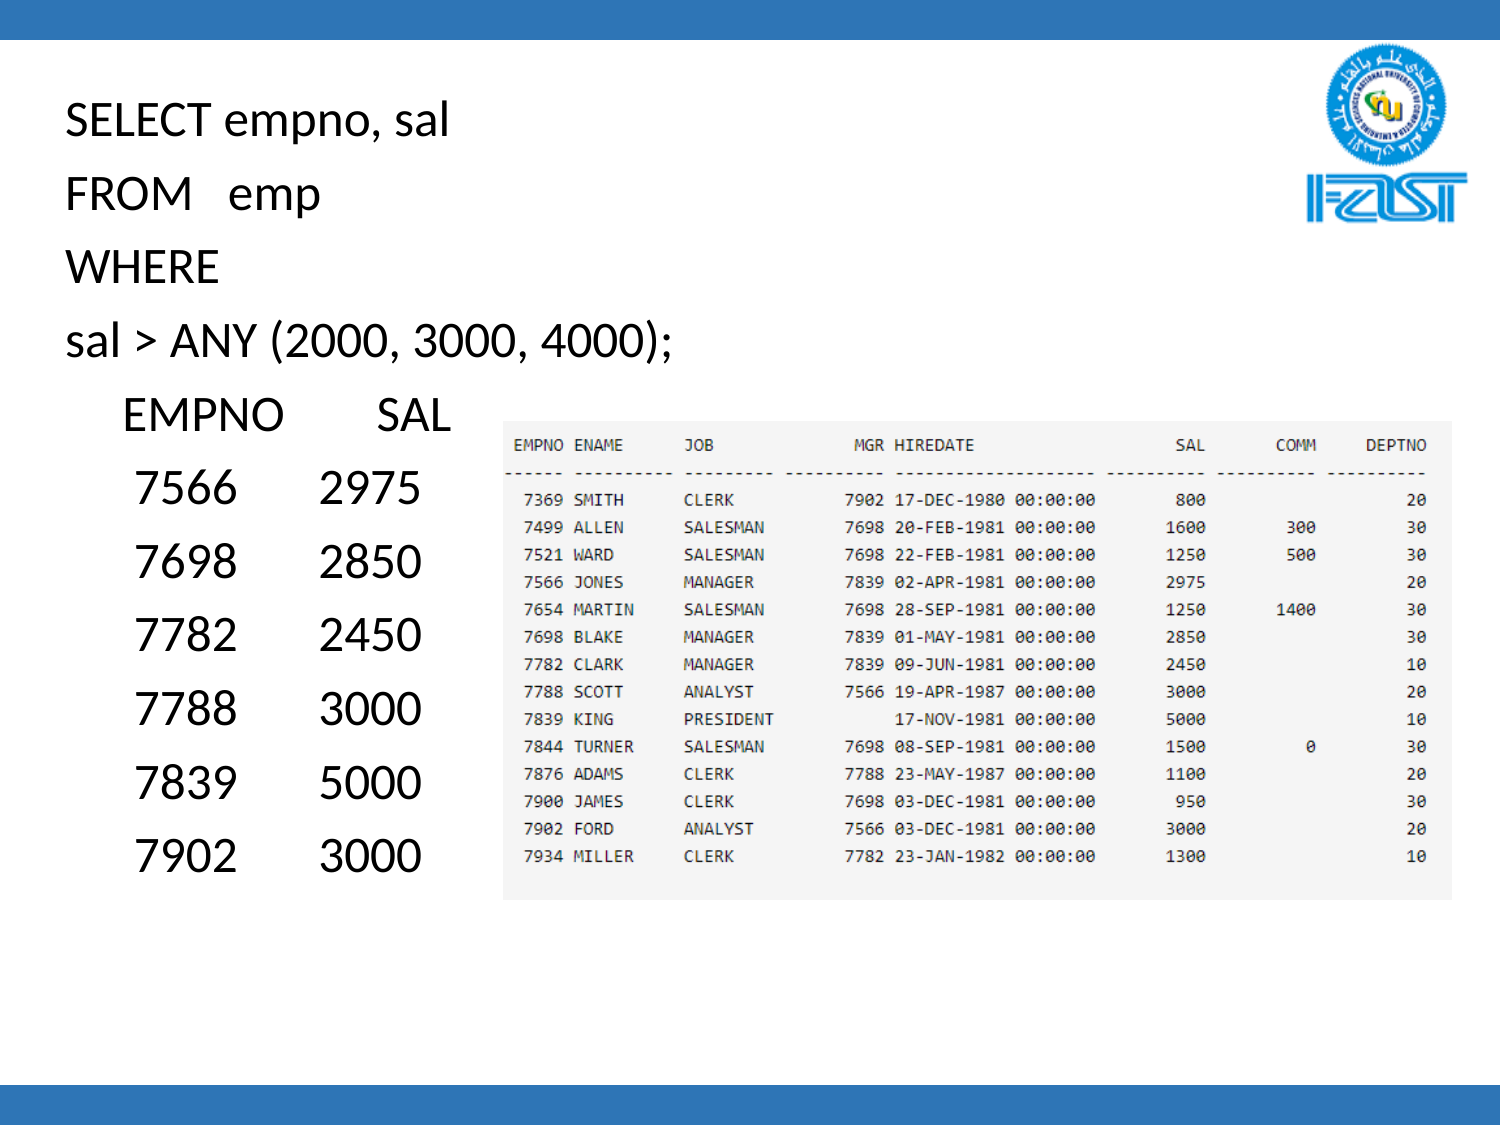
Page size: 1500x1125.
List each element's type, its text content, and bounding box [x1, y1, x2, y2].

picture [1299, 40, 1476, 224]
list SELECT empno, sal FROM emp WHERE sal > ANY (2000, 3000, 4000); EMPNO SAL 7566 2975 7698 2850 7782 2450 7788 3000 7839 5000 7902 3000 [50, 85, 1150, 900]
picture [503, 421, 1452, 900]
